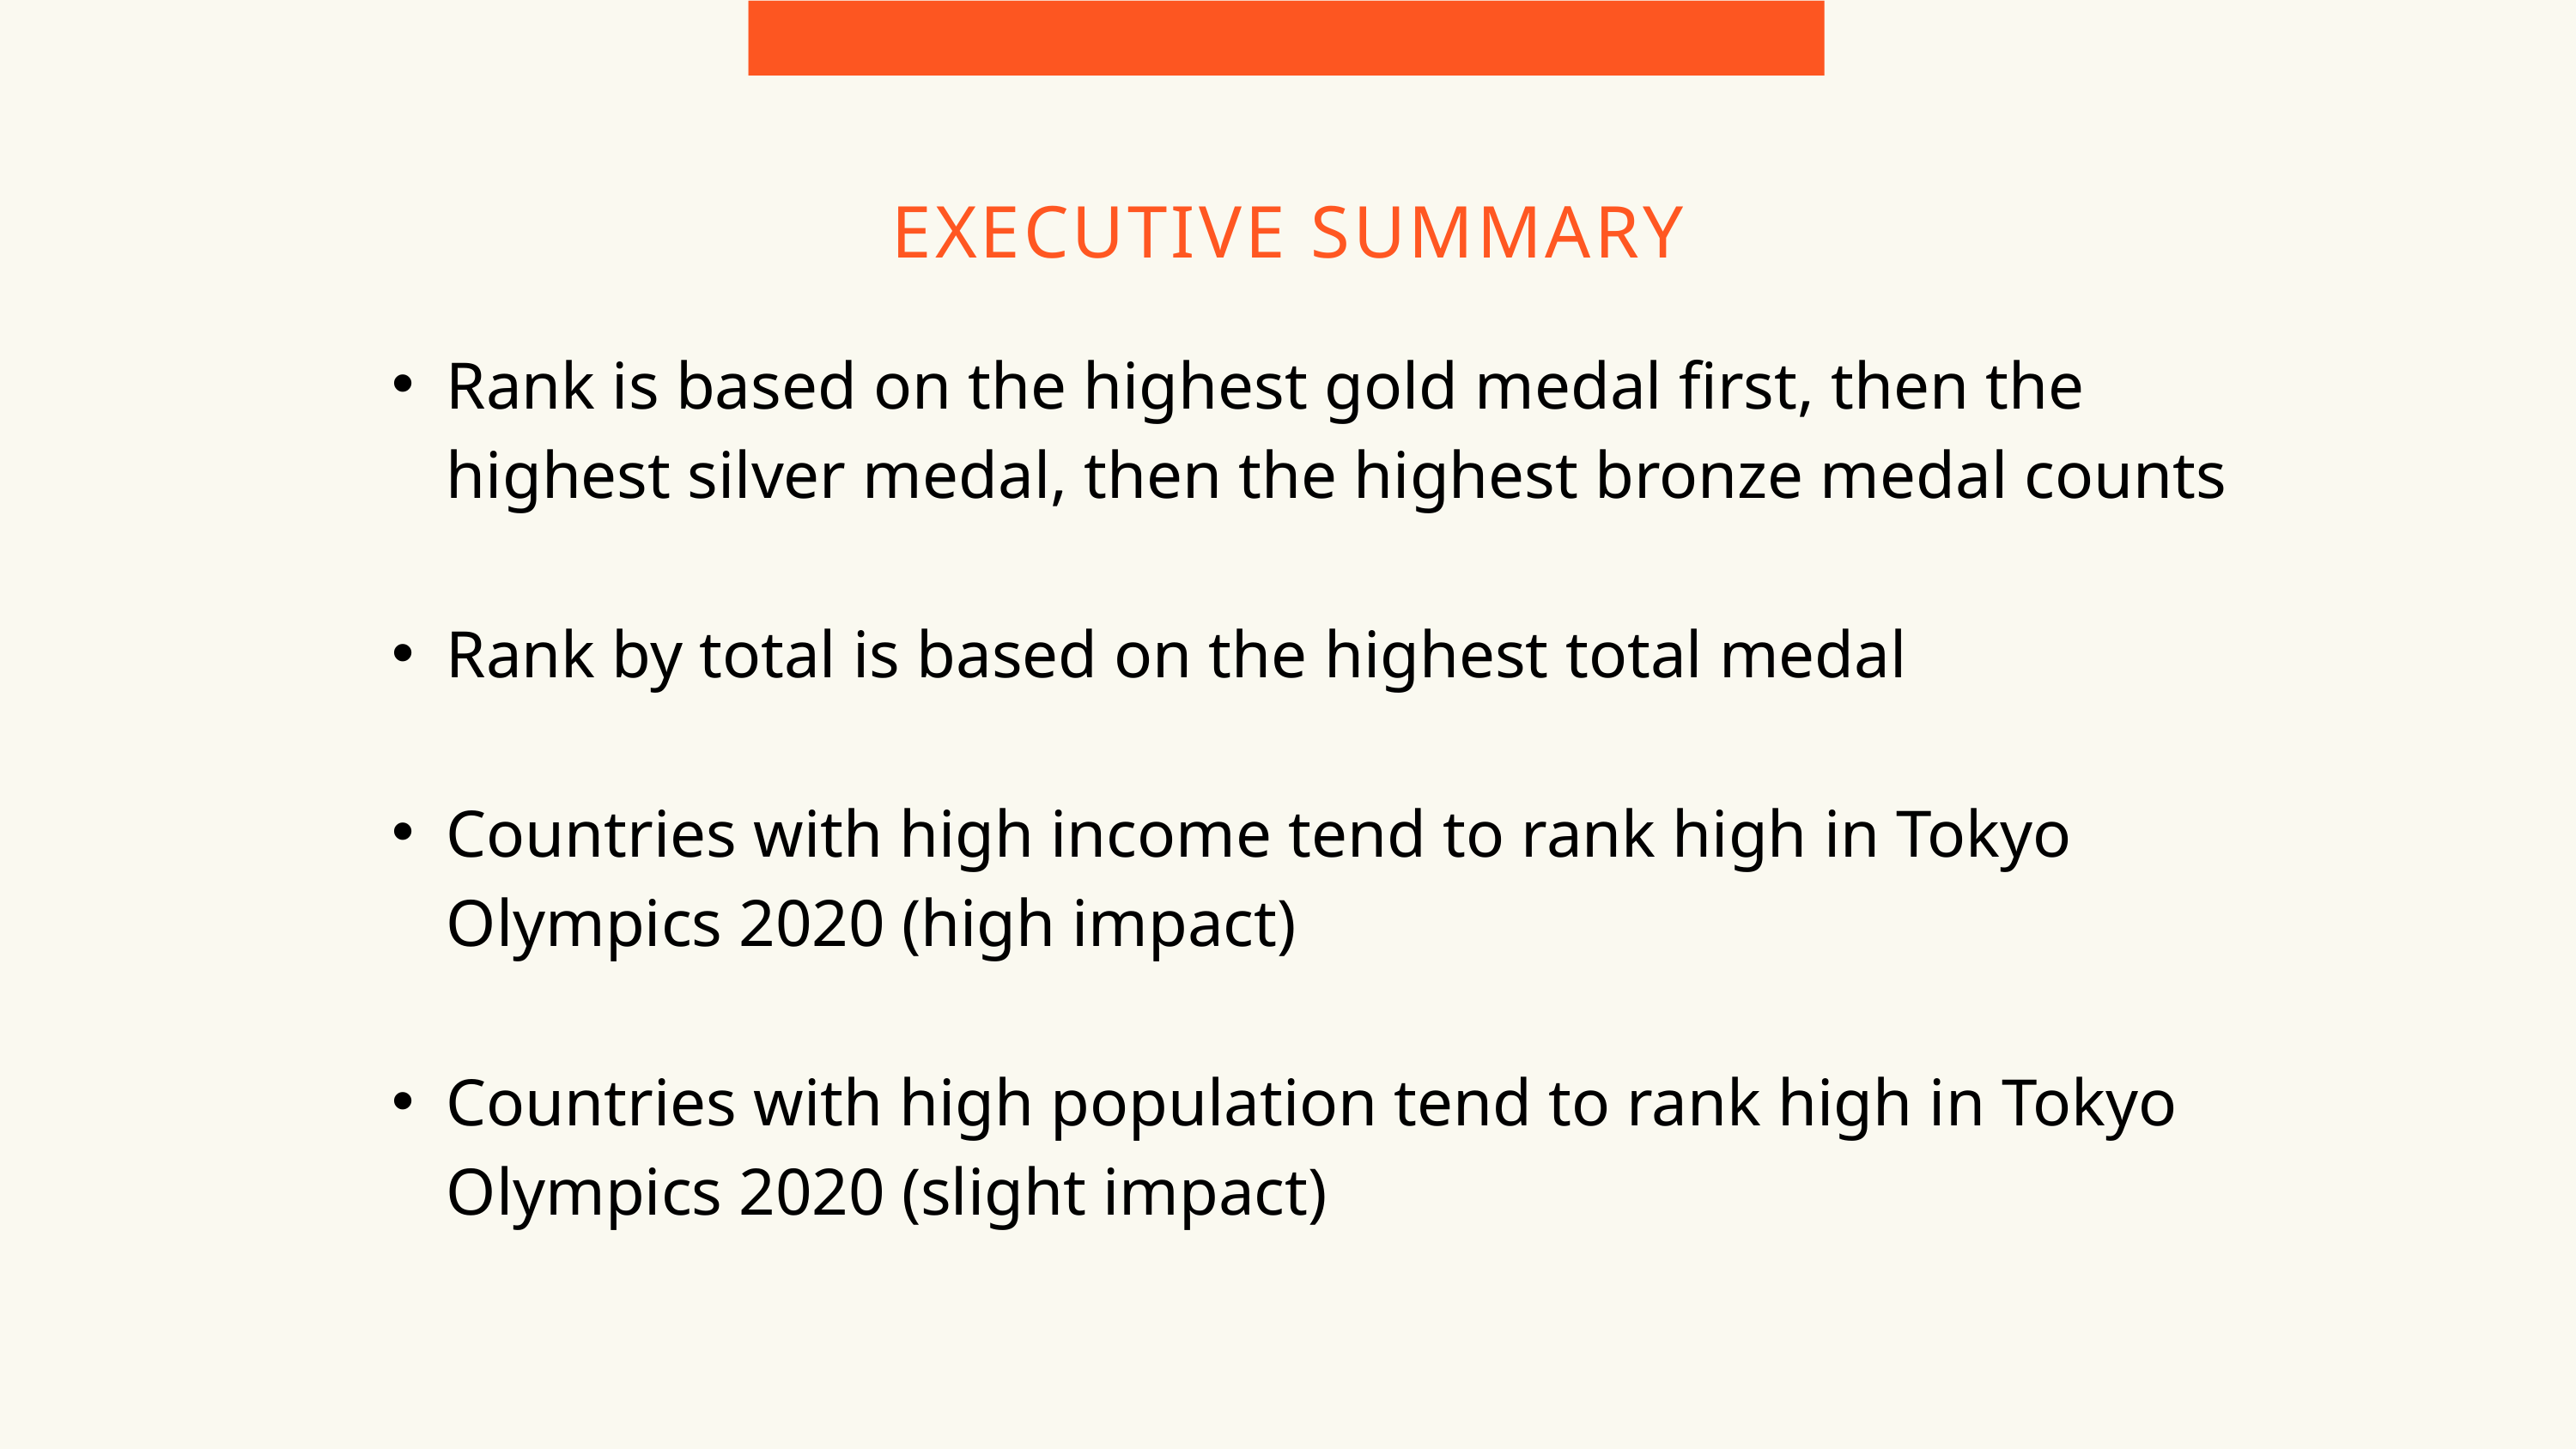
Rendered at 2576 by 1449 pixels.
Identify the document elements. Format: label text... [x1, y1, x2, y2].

text_box Rank is based on the highest gold medal first, then the highest silver medal, then the highest bronze medal counts Rank by total is based on the highest total medal Countries with high income tend to rank high in Tokyo Olympics 2020 (high impact) Countries with high population tend to rank high in Tokyo Olympics 2020 (slight impact) [337, 331, 2235, 1228]
text_box EXECUTIVE SUMMARY [1327, 185, 1871, 272]
text_box EXECUTIVE SUMMARY [704, 185, 1244, 272]
picture [749, 0, 1824, 576]
